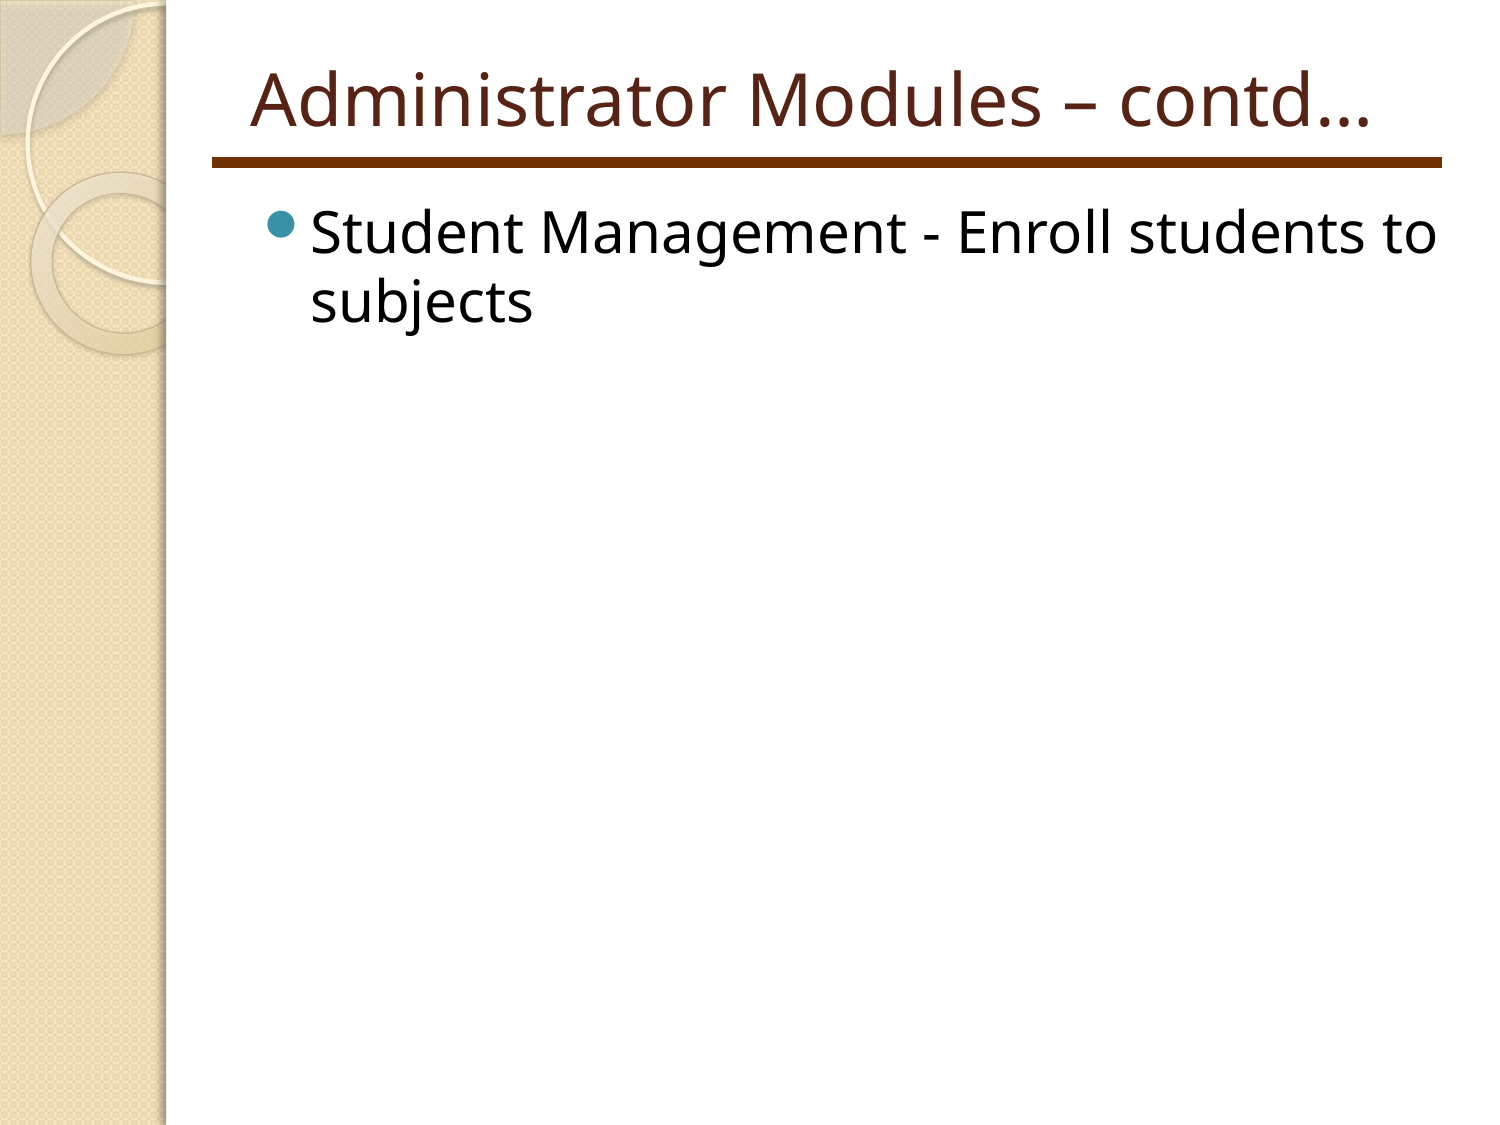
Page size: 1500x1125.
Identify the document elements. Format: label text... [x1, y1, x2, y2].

title Administrator Modules – contd… [235, 45, 1466, 150]
list Student Management - Enroll students to subjects [235, 187, 1466, 350]
